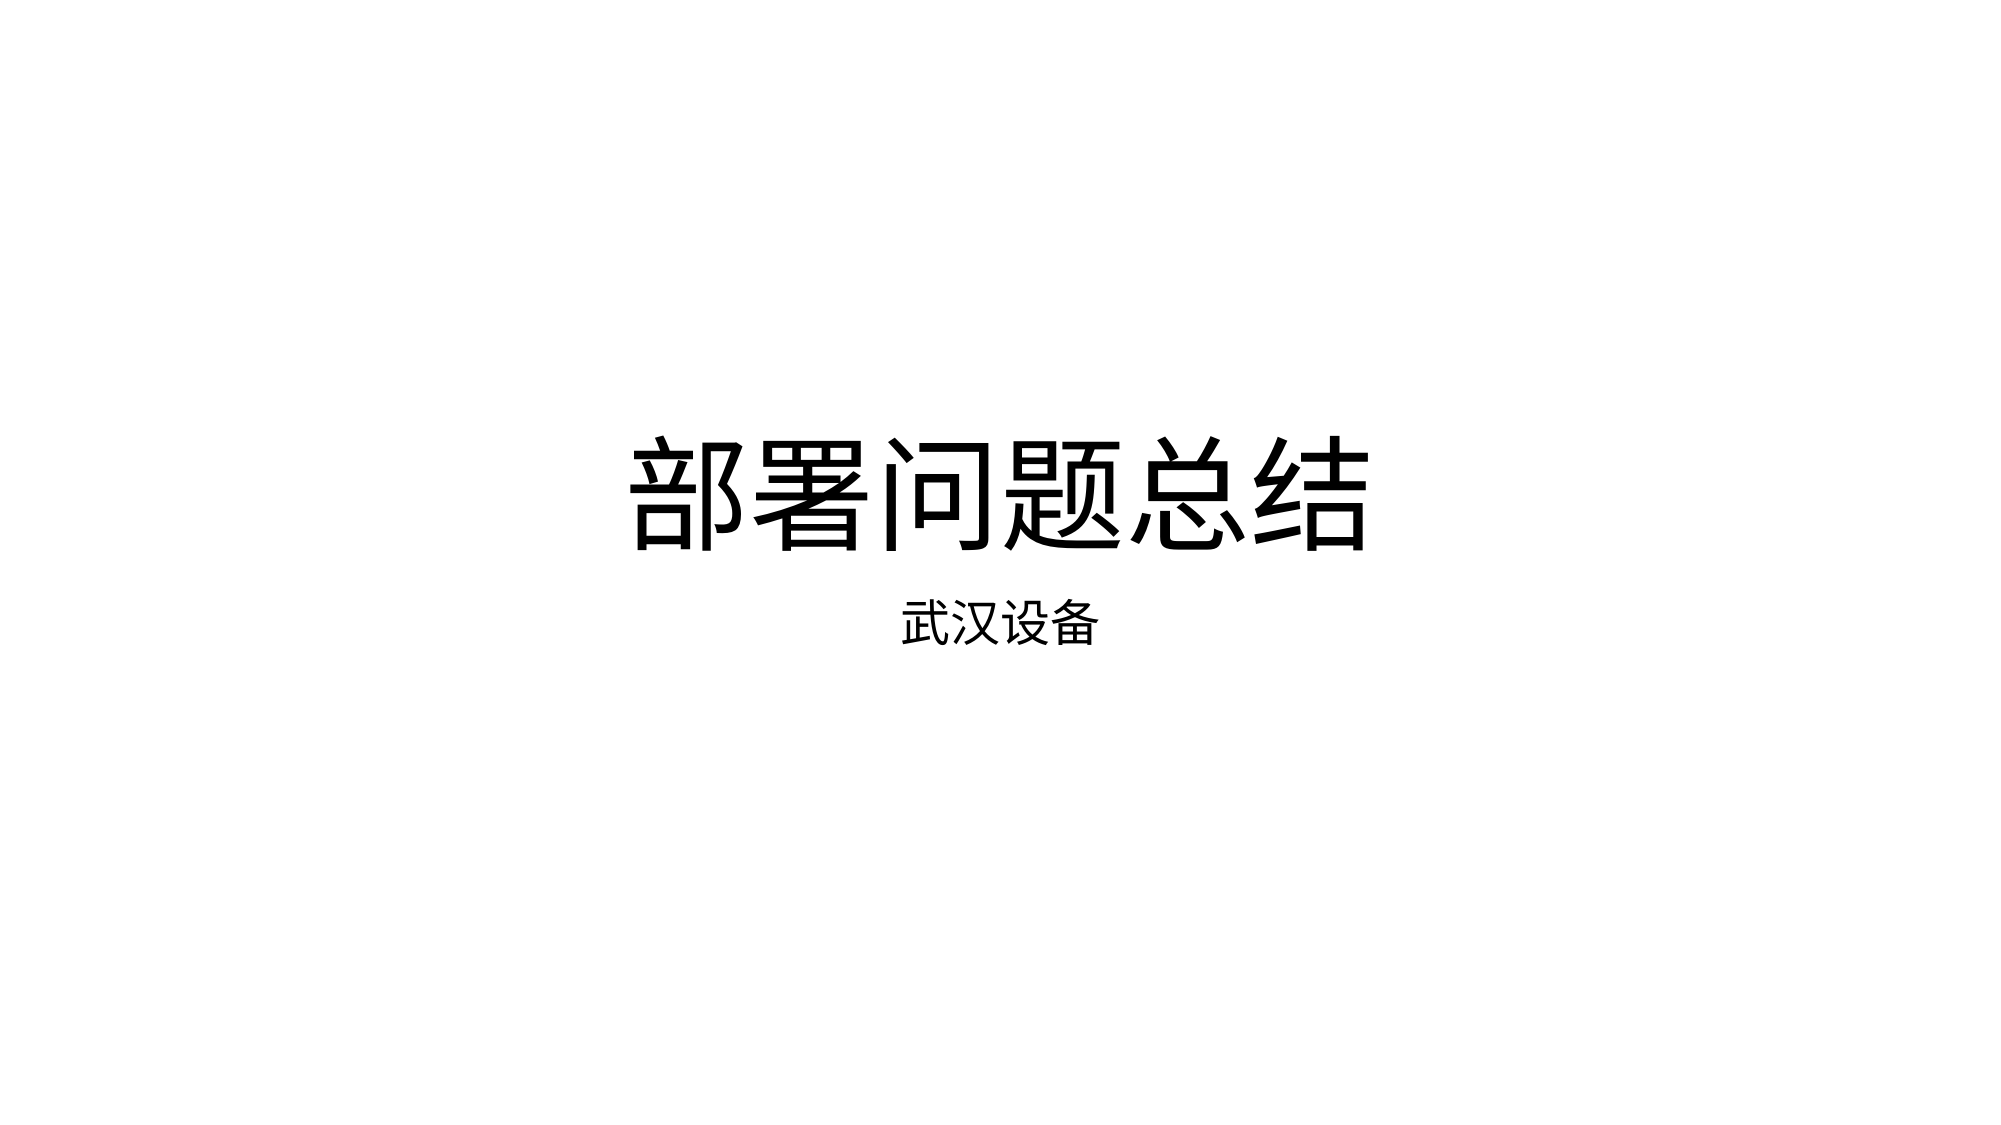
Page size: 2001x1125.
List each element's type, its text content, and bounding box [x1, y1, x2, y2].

subtitle 武汉设备 [249, 590, 1750, 863]
title 部署问题总结 [249, 184, 1750, 576]
